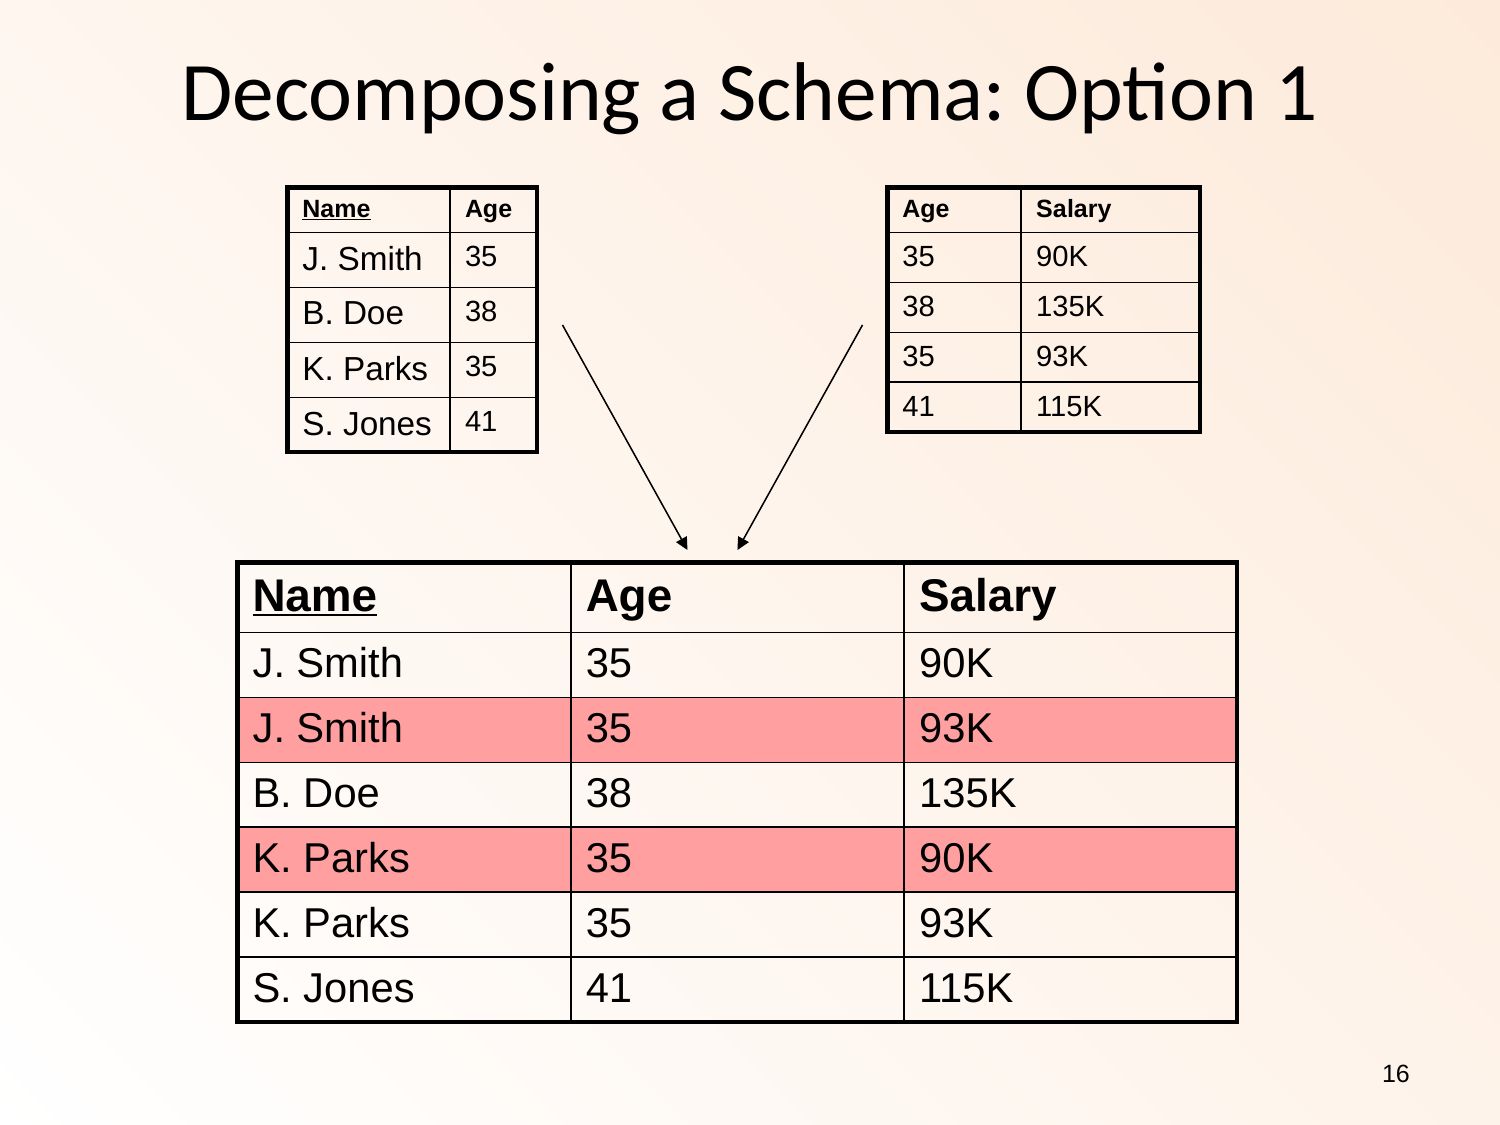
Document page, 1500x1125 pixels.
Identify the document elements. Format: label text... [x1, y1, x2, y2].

table_cell 35 [572, 893, 903, 956]
table_cell 90K [905, 828, 1235, 891]
table_cell B. Doe [290, 288, 449, 342]
table_cell J. Smith [240, 698, 570, 762]
table_cell B. Doe [240, 763, 570, 826]
table_cell S. Jones [240, 958, 570, 1020]
table_header Age [572, 565, 903, 632]
table_cell 93K [905, 698, 1235, 762]
table_cell 38 [451, 288, 535, 342]
slide_number 16 [1074, 1042, 1425, 1103]
table_cell 35 [572, 698, 903, 762]
table_cell 115K [905, 958, 1235, 1020]
table_cell K. Parks [240, 893, 570, 956]
table_cell 90K [1022, 233, 1198, 282]
table_cell 38 [890, 283, 1020, 332]
table_cell S. Jones [290, 398, 449, 450]
table_cell 35 [890, 333, 1020, 381]
table_cell 41 [451, 398, 535, 450]
table_cell 135K [1022, 283, 1198, 332]
table_cell 38 [572, 763, 903, 826]
table_cell K. Parks [290, 343, 449, 397]
table_cell 135K [905, 763, 1235, 826]
table_header Salary [1022, 190, 1198, 232]
table_cell 35 [451, 343, 535, 397]
table_cell J. Smith [290, 233, 449, 287]
table_cell 41 [572, 958, 903, 1020]
table_cell 35 [890, 233, 1020, 282]
title Decomposing a Schema: Option 1 [75, 12, 1425, 163]
text_box [737, 324, 863, 550]
table_header Name [290, 190, 449, 232]
table_cell 35 [572, 633, 903, 697]
table_cell J. Smith [240, 633, 570, 697]
table_cell 41 [890, 383, 1020, 430]
table_cell 93K [1022, 333, 1198, 381]
table_cell 93K [905, 893, 1235, 956]
table_cell 35 [572, 828, 903, 891]
table_cell 115K [1022, 383, 1198, 430]
table_header Age [451, 190, 535, 232]
table_header Age [890, 190, 1020, 232]
table_cell 90K [905, 633, 1235, 697]
table_header Salary [905, 565, 1235, 632]
table_cell K. Parks [240, 828, 570, 891]
table_header Name [240, 565, 570, 632]
text_box [562, 324, 688, 550]
table_cell 35 [451, 233, 535, 287]
